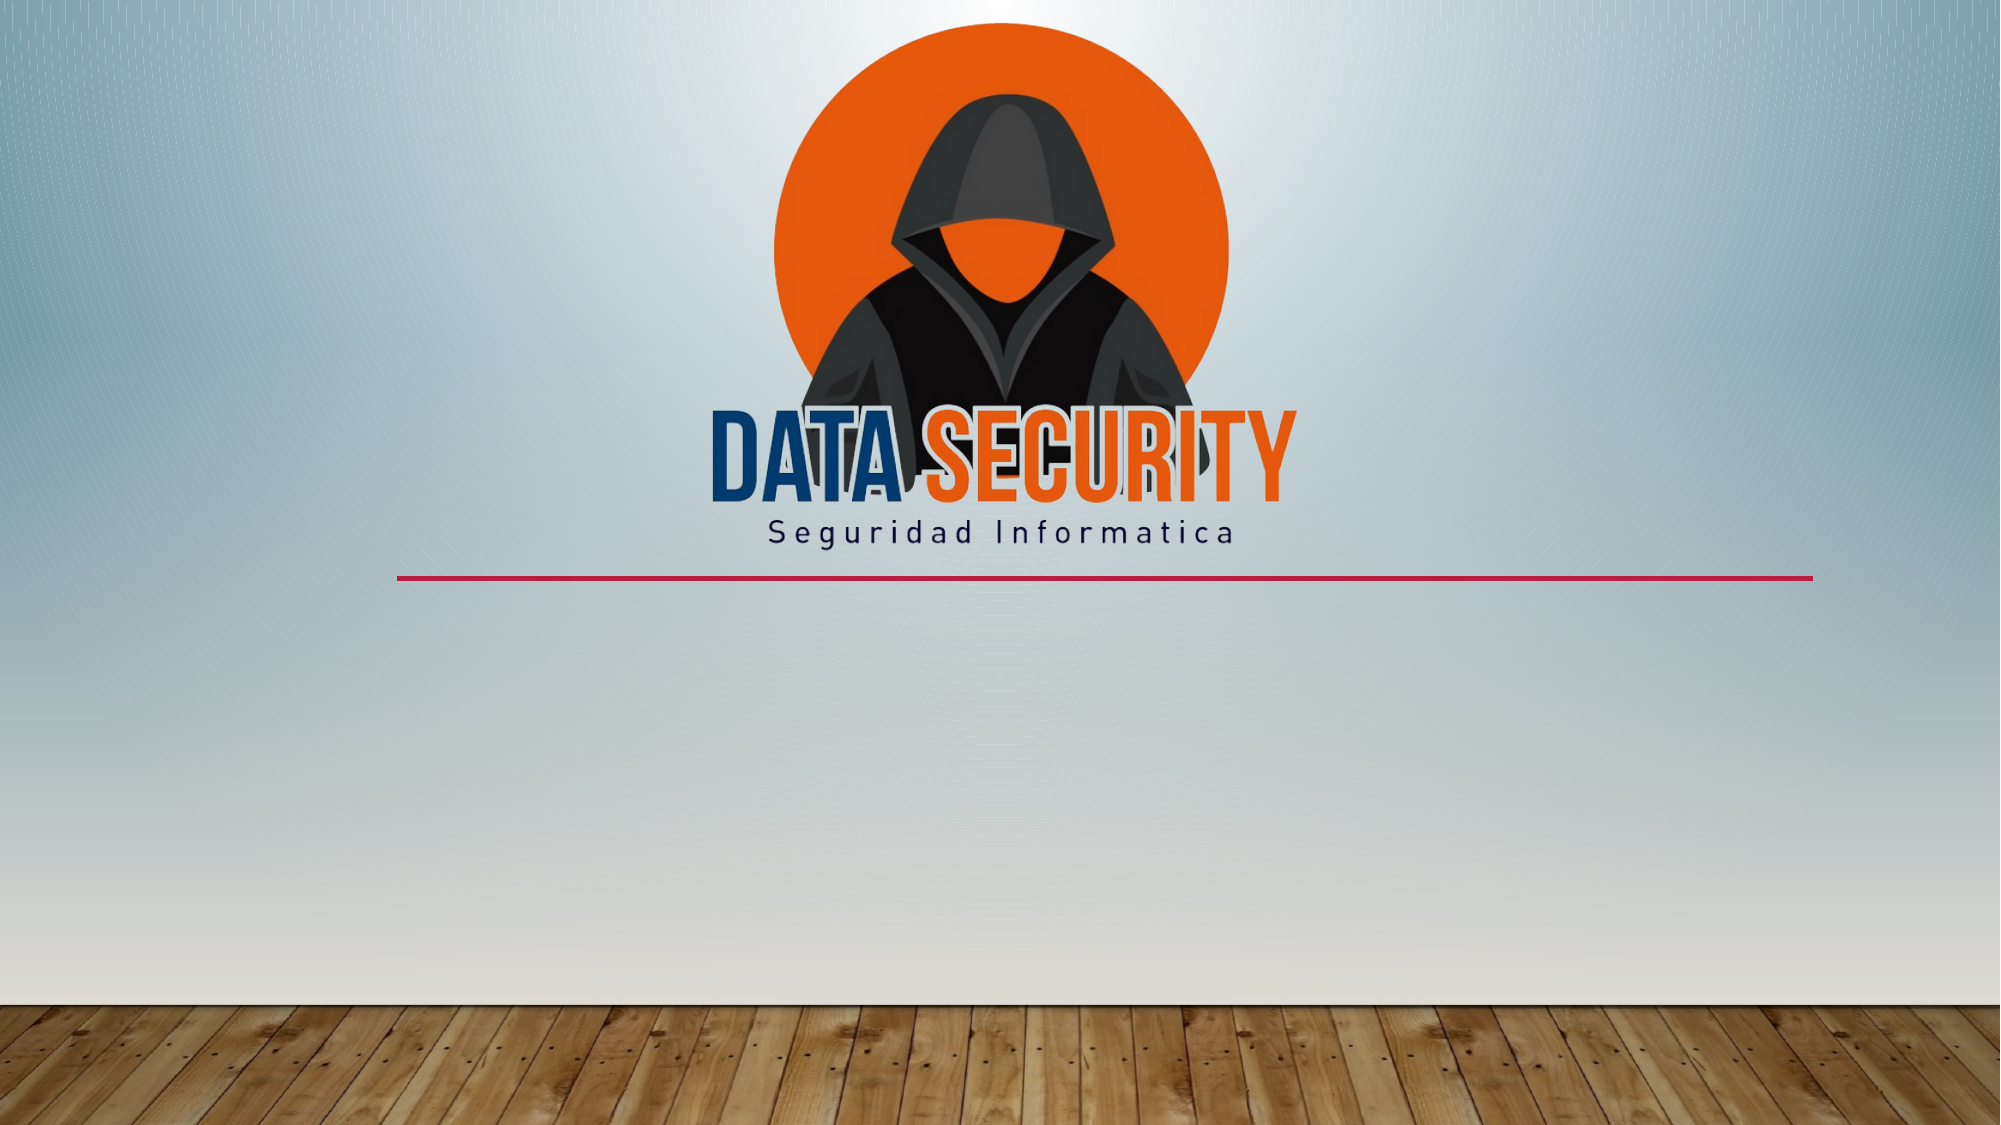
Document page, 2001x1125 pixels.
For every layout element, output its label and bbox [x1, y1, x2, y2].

picture [701, 11, 1298, 551]
picture [0, 1005, 2000, 1125]
